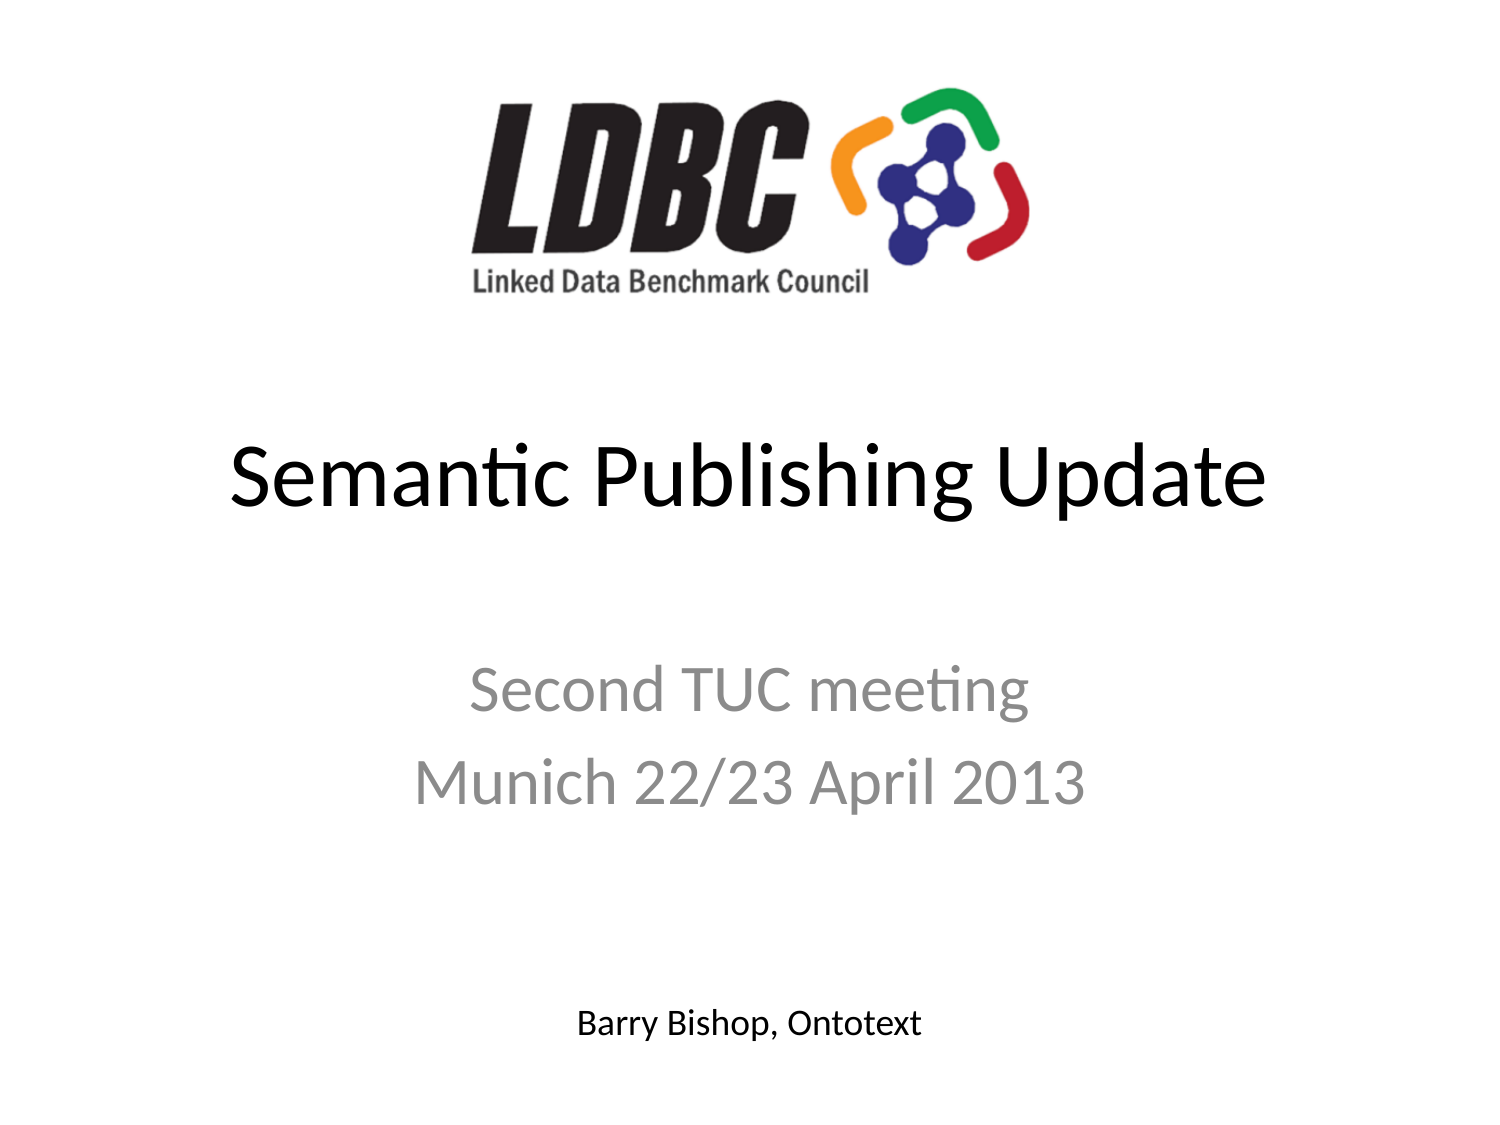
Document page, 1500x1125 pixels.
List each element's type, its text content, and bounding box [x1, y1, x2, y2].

subtitle Second TUC meeting Munich 22/23 April 2013 [225, 637, 1275, 925]
text_box Barry Bishop, Ontotext [0, 990, 1500, 1051]
title Semantic Publishing Update [112, 349, 1388, 591]
